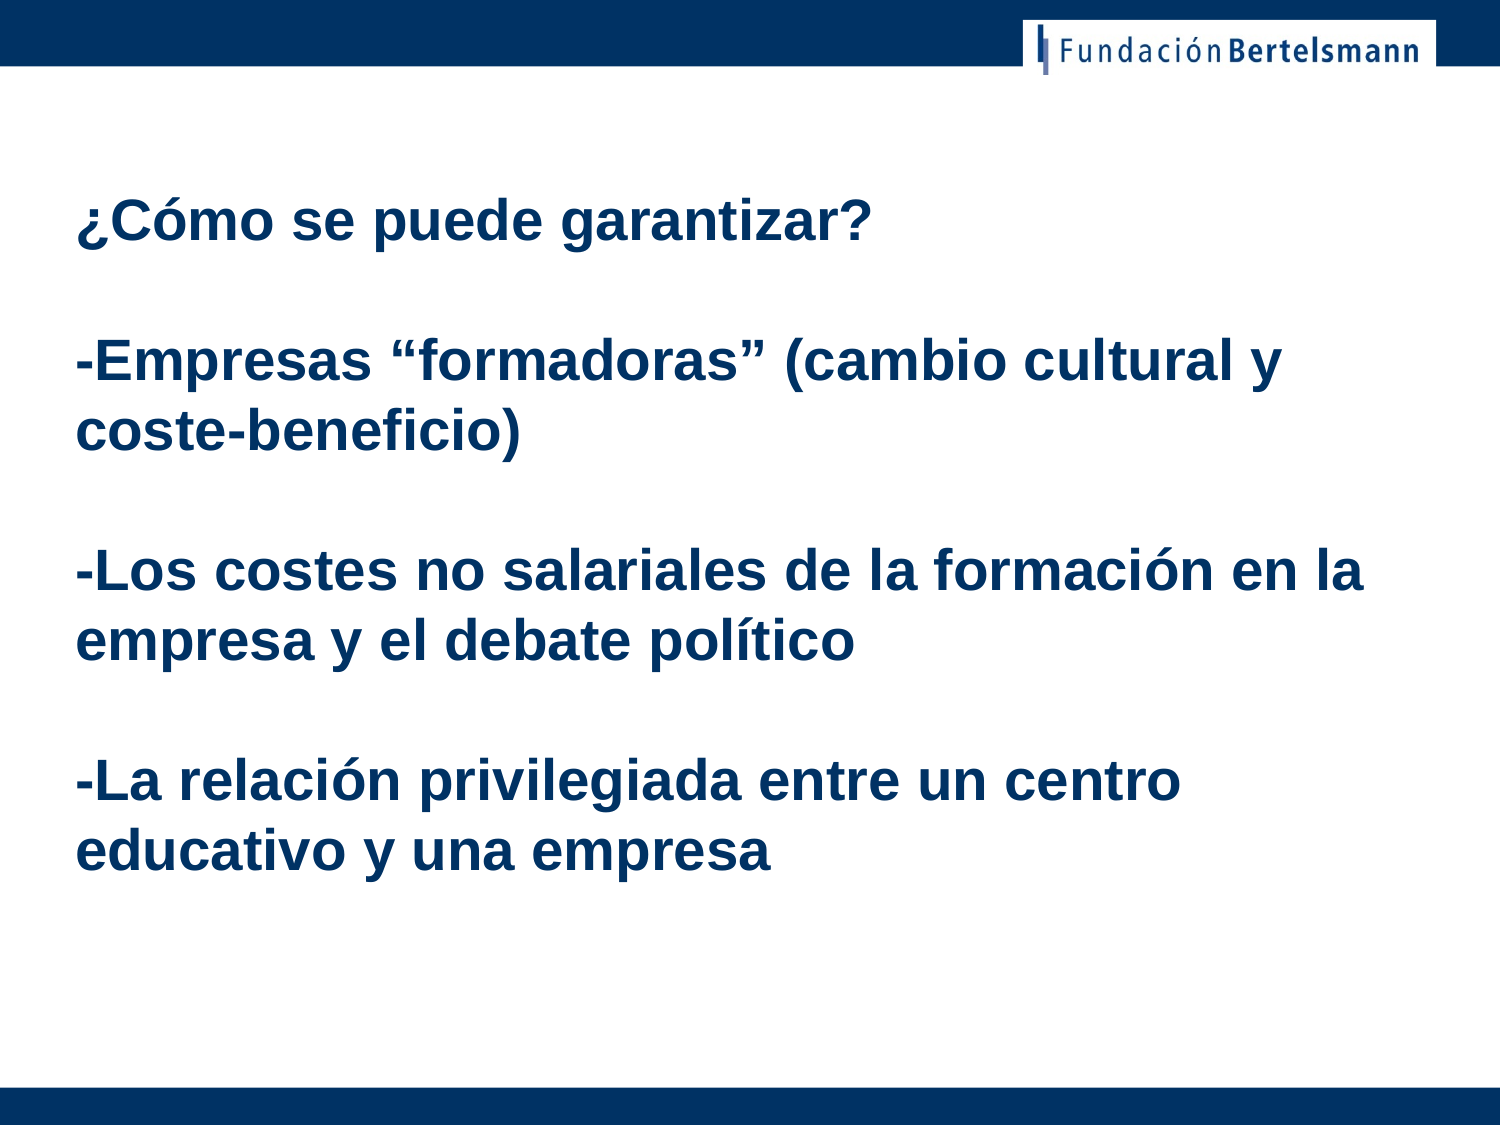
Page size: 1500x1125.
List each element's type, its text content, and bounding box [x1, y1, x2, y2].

picture [1037, 24, 1422, 75]
title ¿Cómo se puede garantizar? -Empresas “formadoras” (cambio cultural y coste-beneficio) -Los costes no salariales de la formación en la empresa y el debate político -La relación privilegiada entre un centro educativo y una empresa [75, 112, 1450, 1125]
